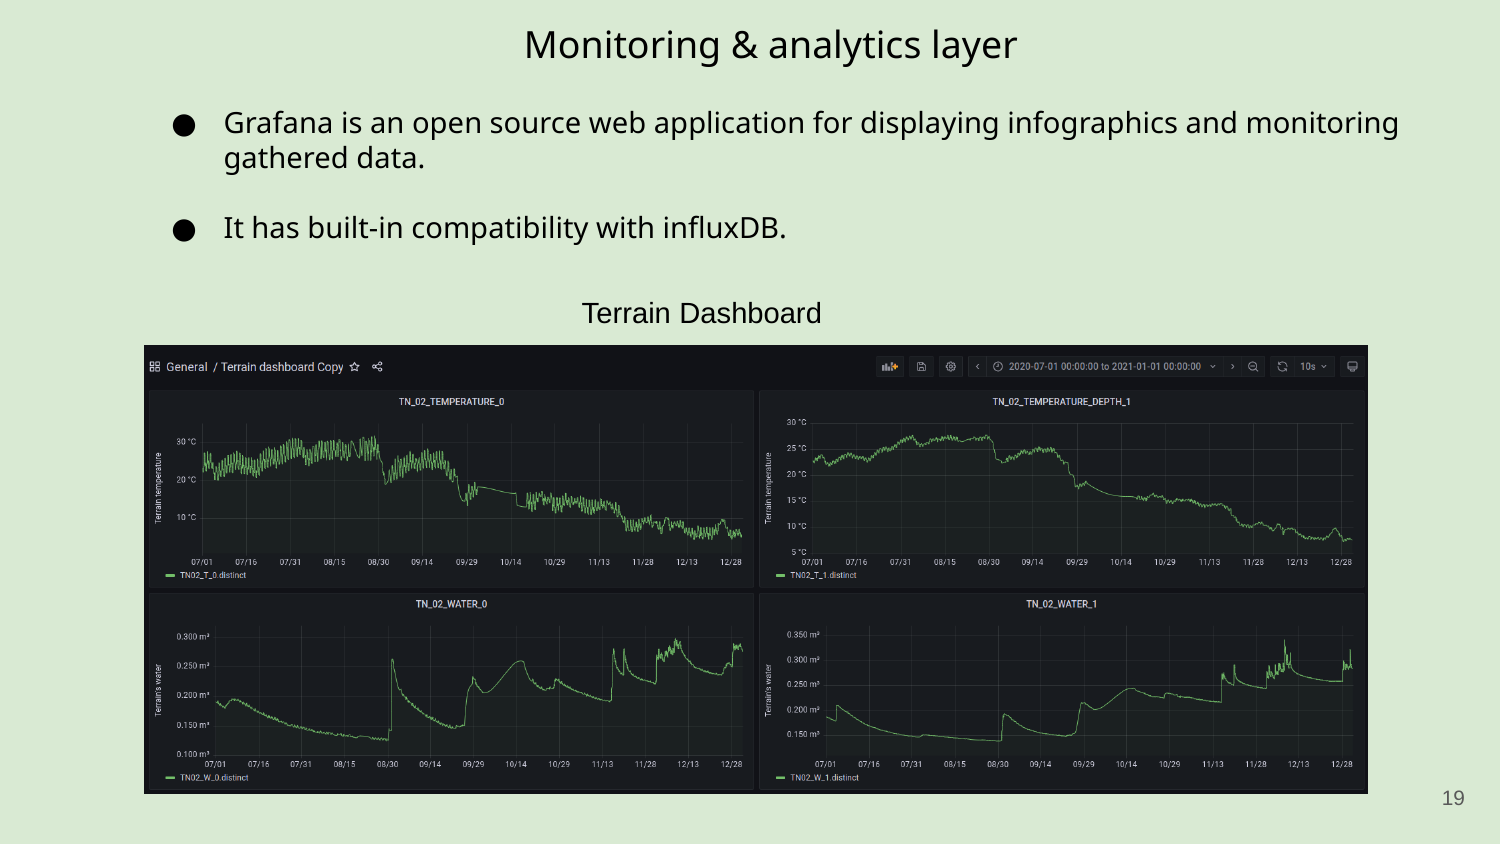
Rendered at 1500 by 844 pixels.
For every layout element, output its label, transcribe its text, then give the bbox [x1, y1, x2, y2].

text_box Terrain Dashboard [566, 279, 976, 343]
slide_number ‹#› [1389, 764, 1480, 830]
text_box Grafana is an open source web application for displaying infographics and monitoring gathered data. It has built-in compatibility with influxDB. [133, 89, 1452, 260]
picture [144, 345, 1369, 794]
text_box Monitoring & analytics layer [449, 6, 1094, 82]
